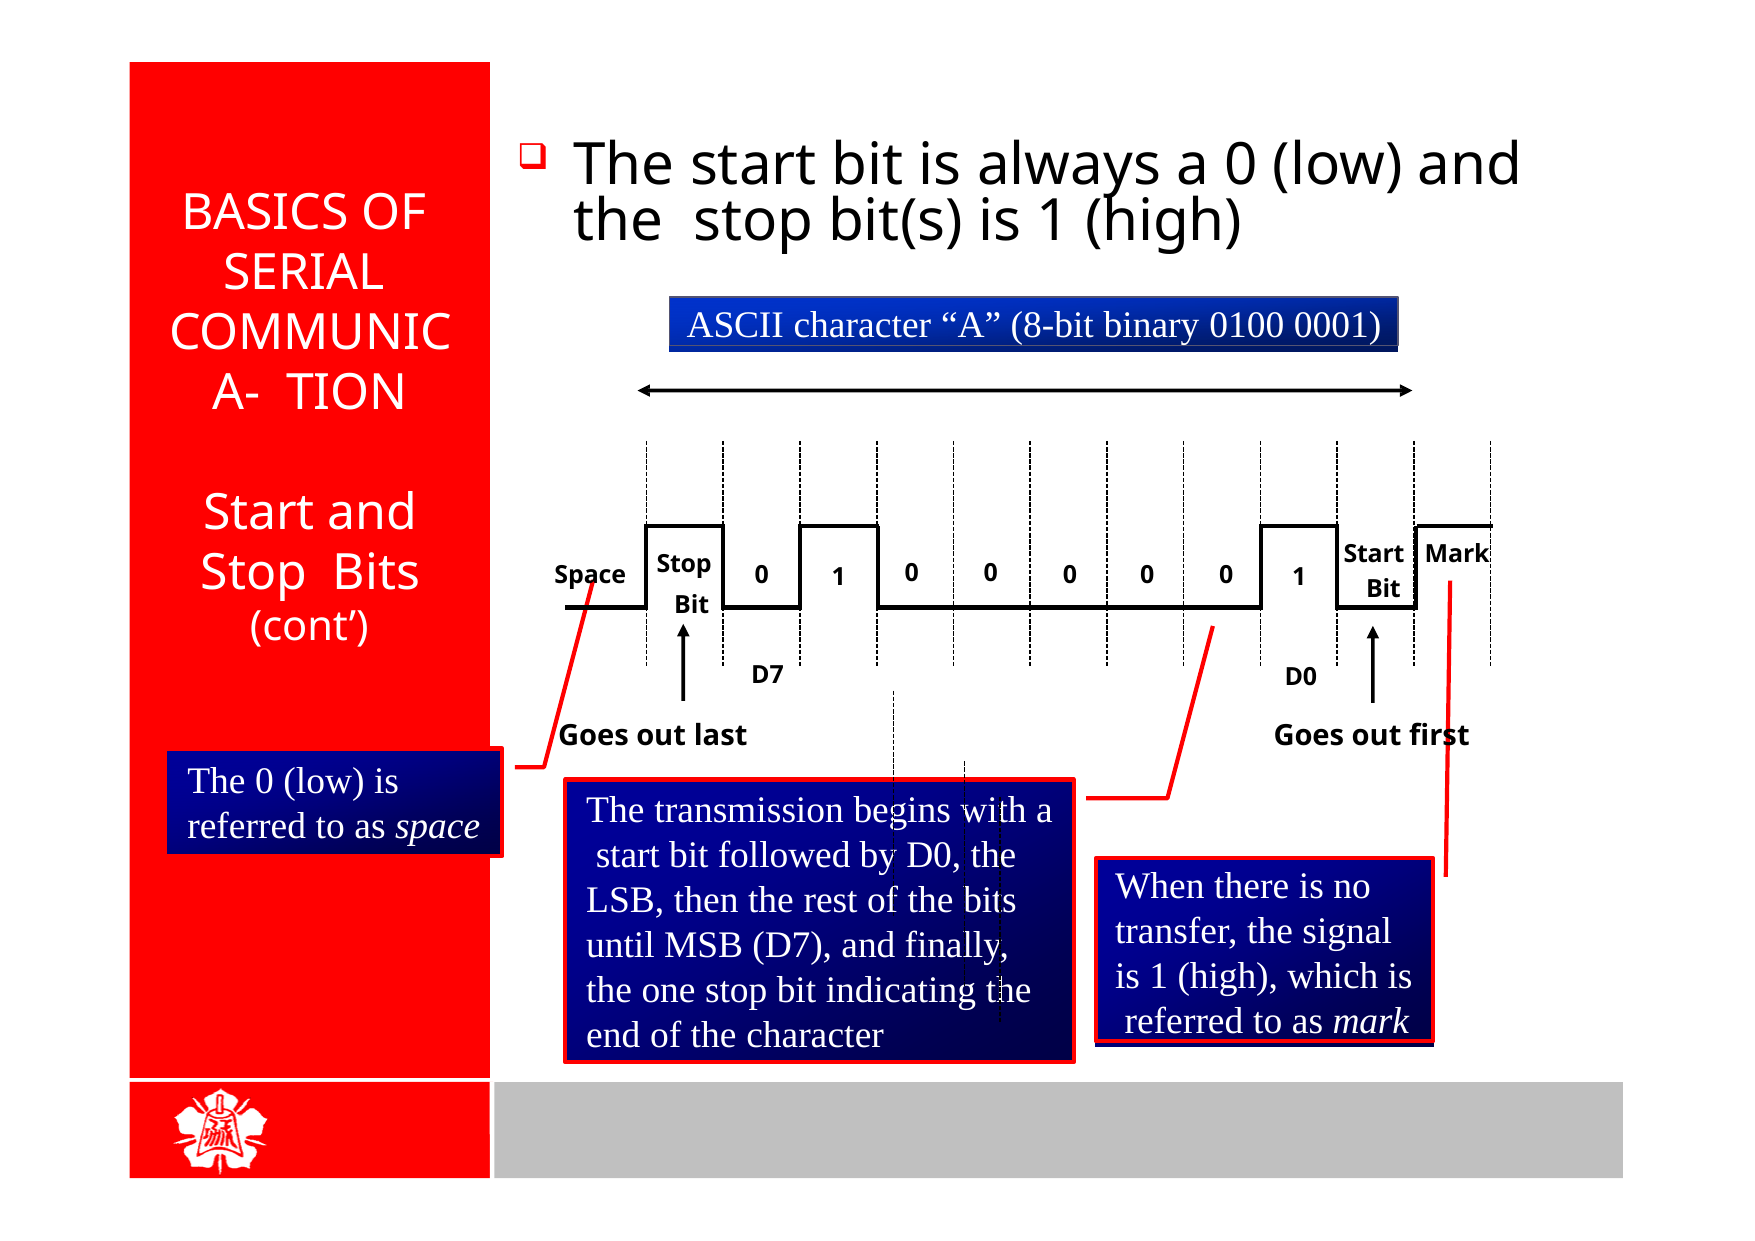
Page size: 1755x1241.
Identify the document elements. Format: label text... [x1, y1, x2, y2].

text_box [162, 577, 557, 859]
picture [173, 1087, 268, 1176]
text_box BASICS OF SERIAL COMMUNICA- TION [154, 177, 465, 420]
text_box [562, 384, 1496, 1023]
picture [669, 296, 1399, 352]
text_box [1221, 1031, 1453, 1048]
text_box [562, 1030, 1216, 1065]
text_box Start and Stop Bits (cont’) [148, 476, 471, 650]
text_box The start bit is always a 0 (low) and the stop bit(s) is 1 (high) [515, 123, 1606, 252]
text_box Space [552, 556, 557, 576]
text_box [676, 526, 1419, 704]
text_box [129, 62, 490, 1078]
